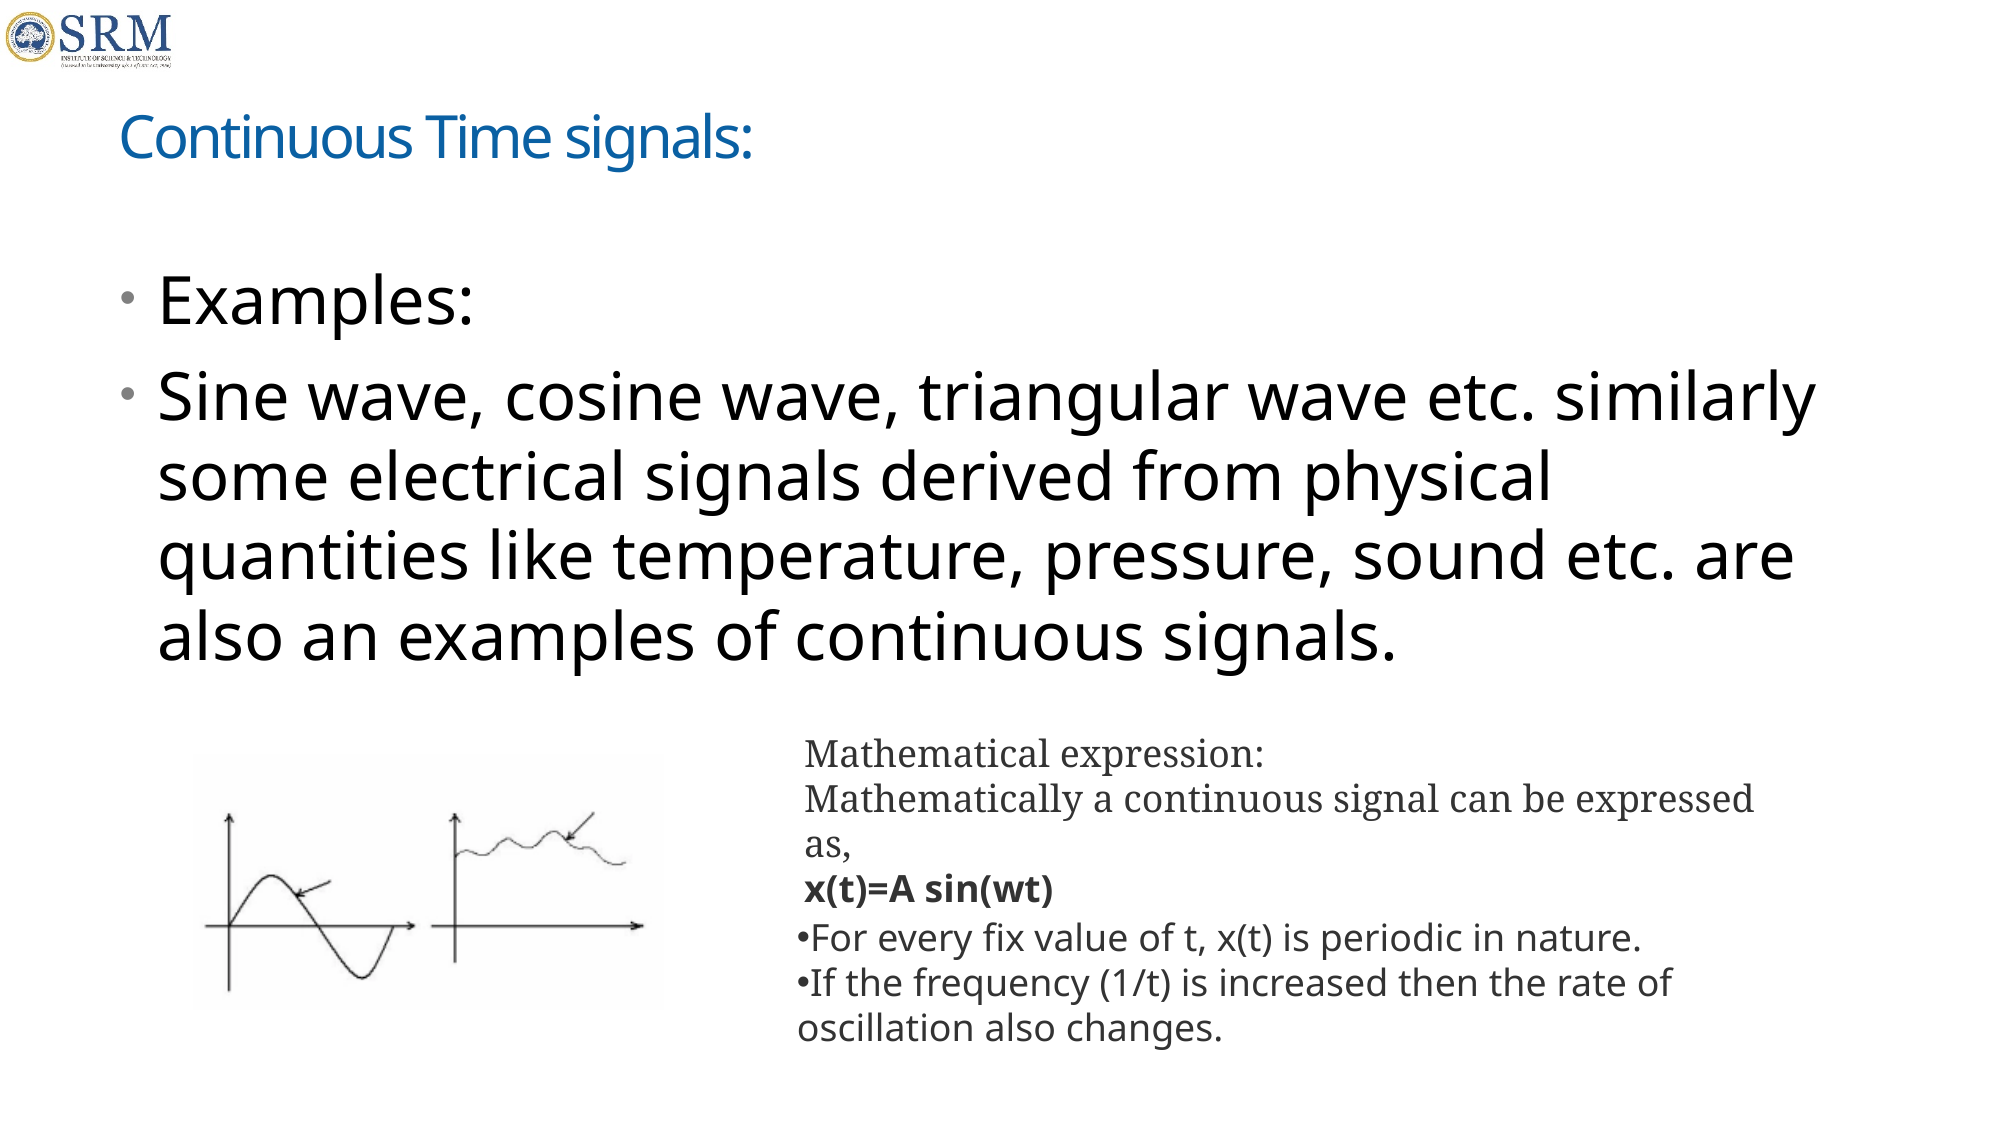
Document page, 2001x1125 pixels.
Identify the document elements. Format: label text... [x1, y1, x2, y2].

text_box Mathematical expression: Mathematically a continuous signal can be expressed as, x(t)=A sin(wt) [789, 723, 1790, 906]
picture [167, 754, 689, 1010]
list Examples: Sine wave, cosine wave, triangular wave etc. similarly some electrical signals derived from physical quantities like temperature, pressure, sound etc. are also an examples of continuous signals. [104, 249, 1891, 1013]
picture [0, 0, 177, 76]
title Continuous Time signals: [103, 91, 1891, 250]
text_box For every fix value of t, x(t) is periodic in nature. If the frequency (1/t) is increased then the rate of oscillation also changes. [782, 906, 1867, 1057]
